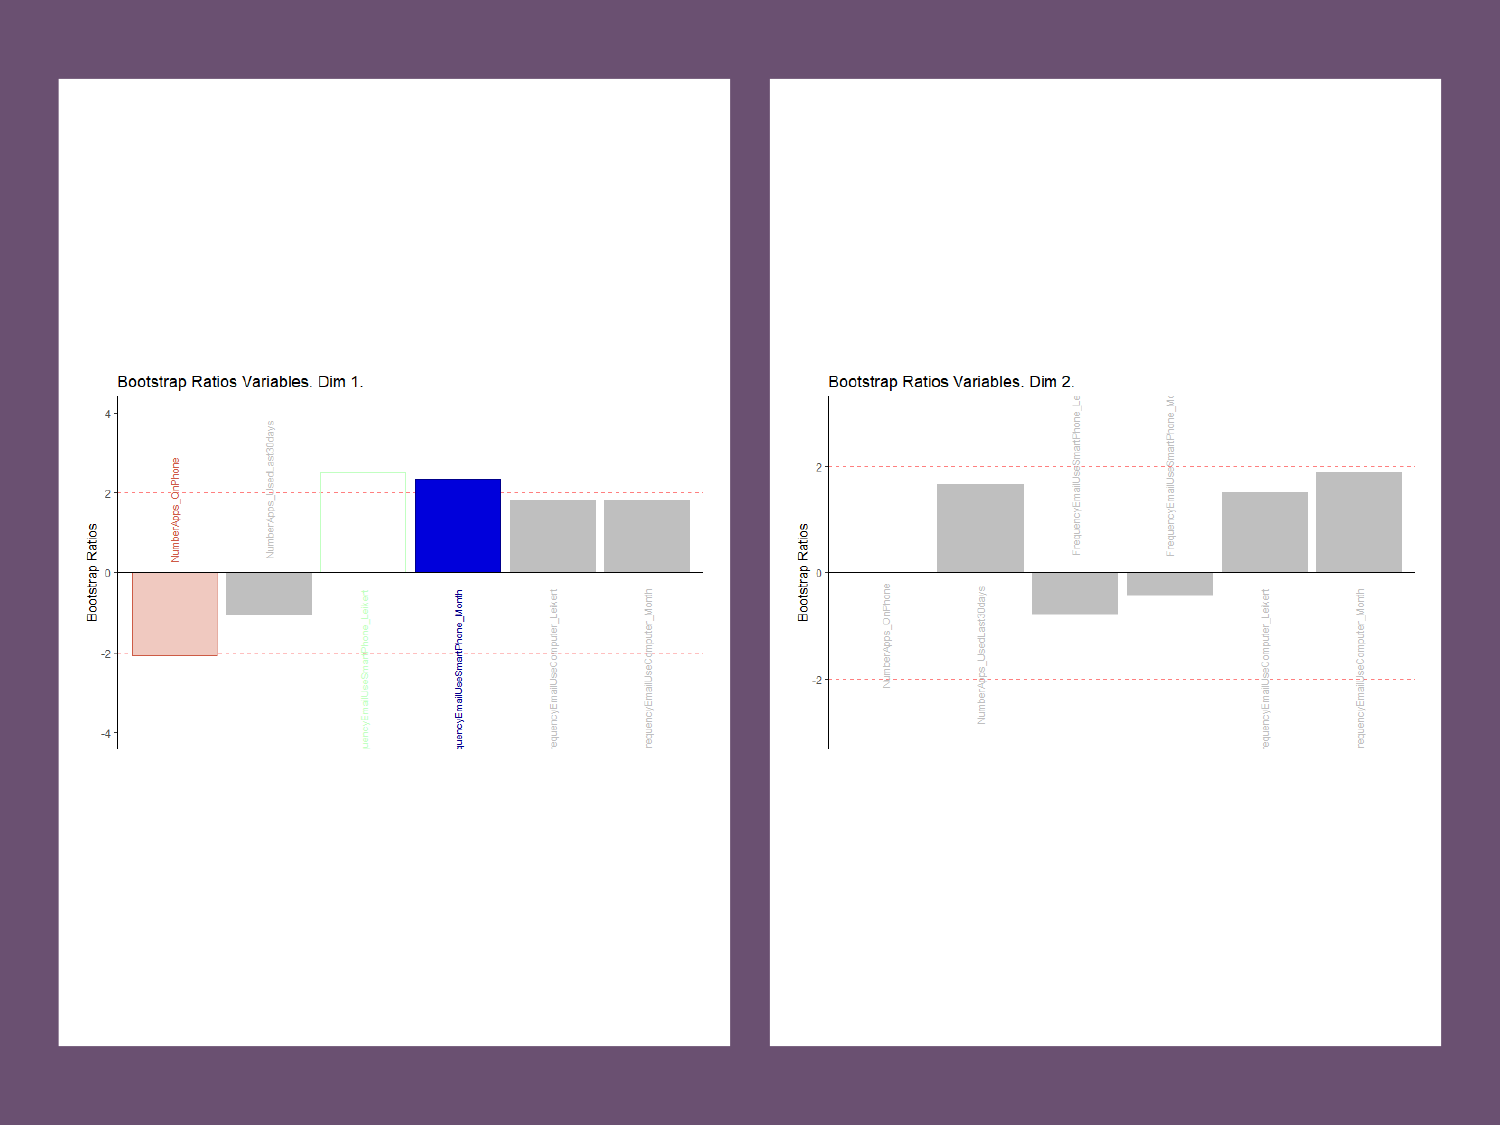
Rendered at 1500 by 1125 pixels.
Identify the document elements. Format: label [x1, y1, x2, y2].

text_box [57, 77, 732, 1048]
picture [78, 367, 711, 758]
text_box [0, 0, 1500, 1125]
text_box [768, 77, 1443, 1048]
picture [789, 367, 1422, 758]
